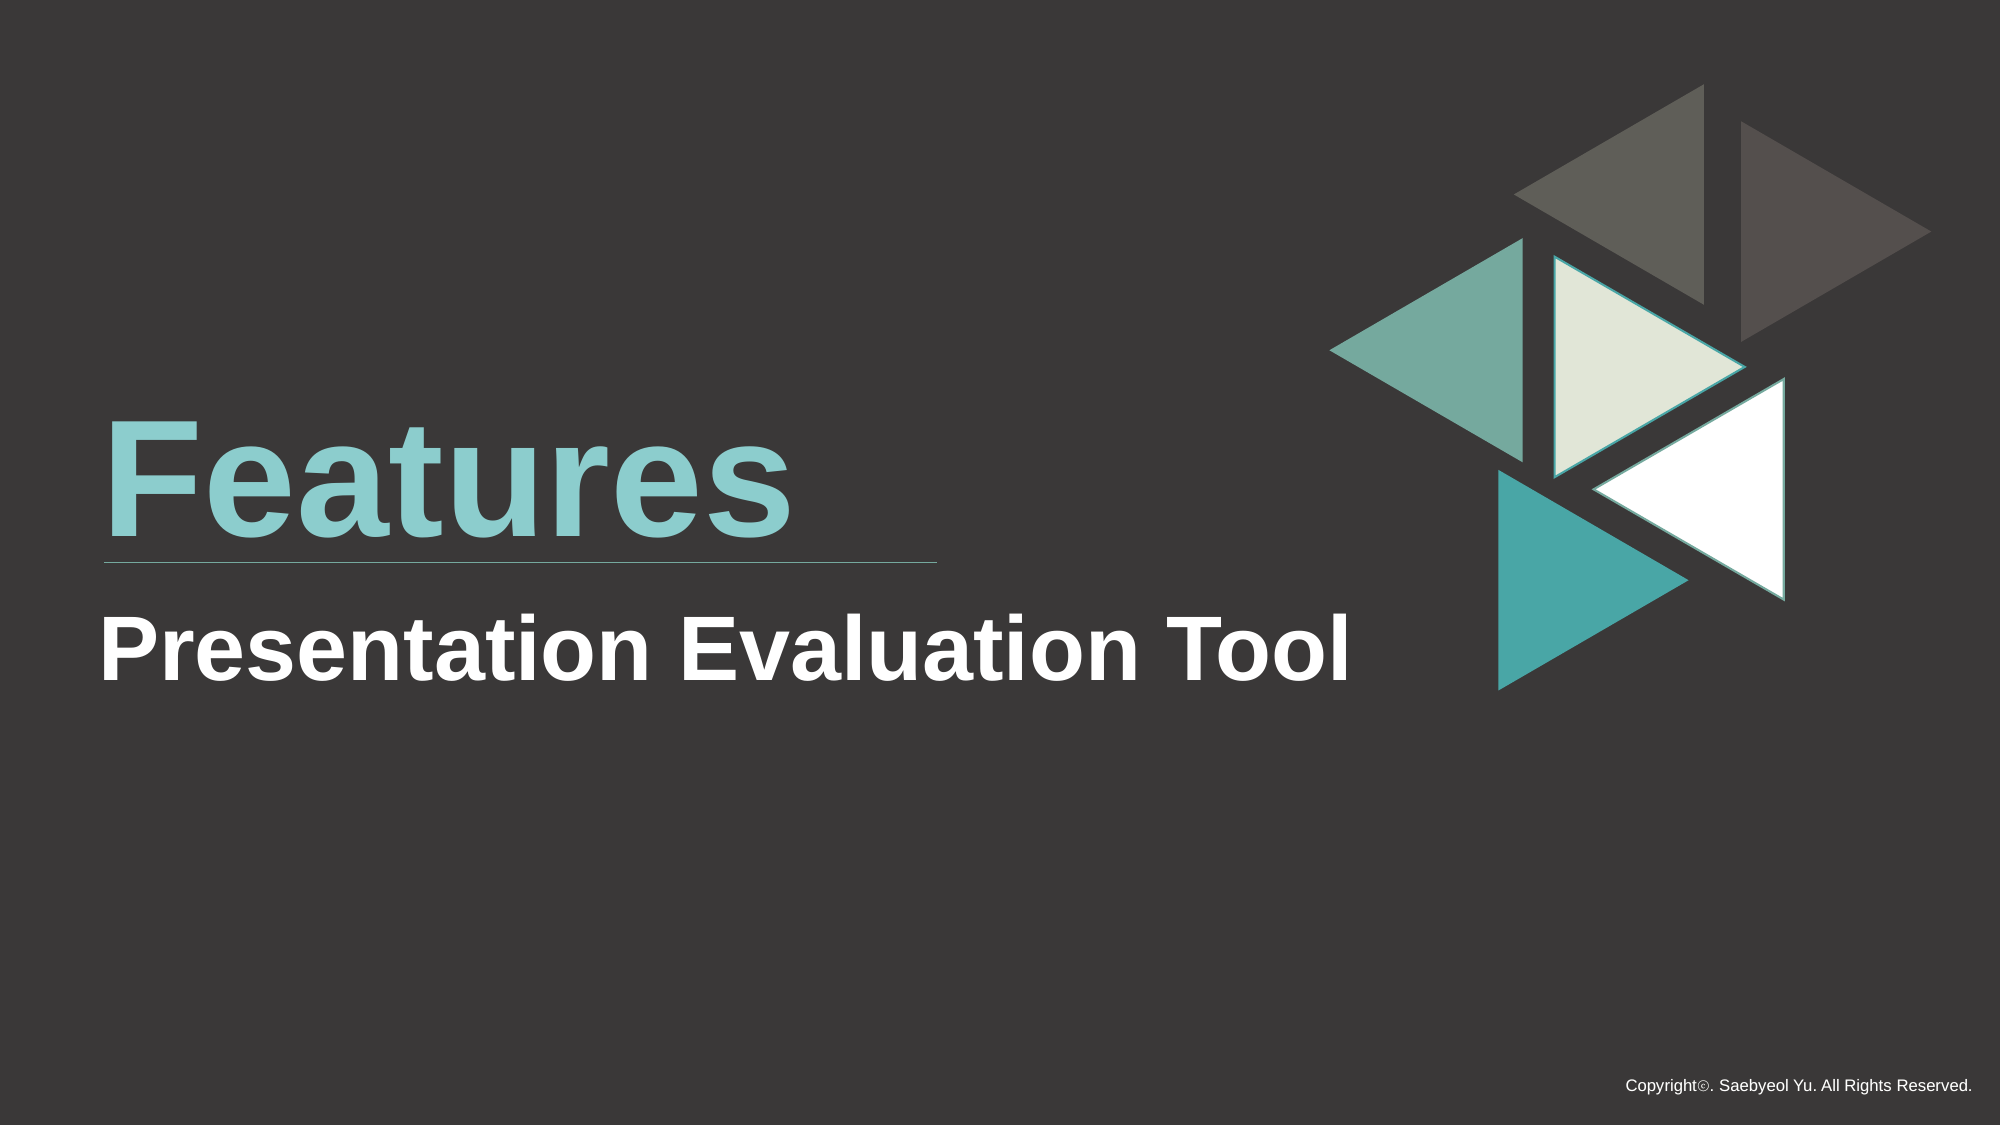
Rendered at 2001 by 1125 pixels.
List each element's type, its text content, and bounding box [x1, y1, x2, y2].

text_box Presentation Evaluation Tool [83, 580, 1439, 706]
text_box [1331, 83, 1932, 691]
text_box Features [86, 362, 938, 578]
text_box Copyrightⓒ. Saebyeol Yu. All Rights Reserved. [1593, 1067, 1989, 1103]
